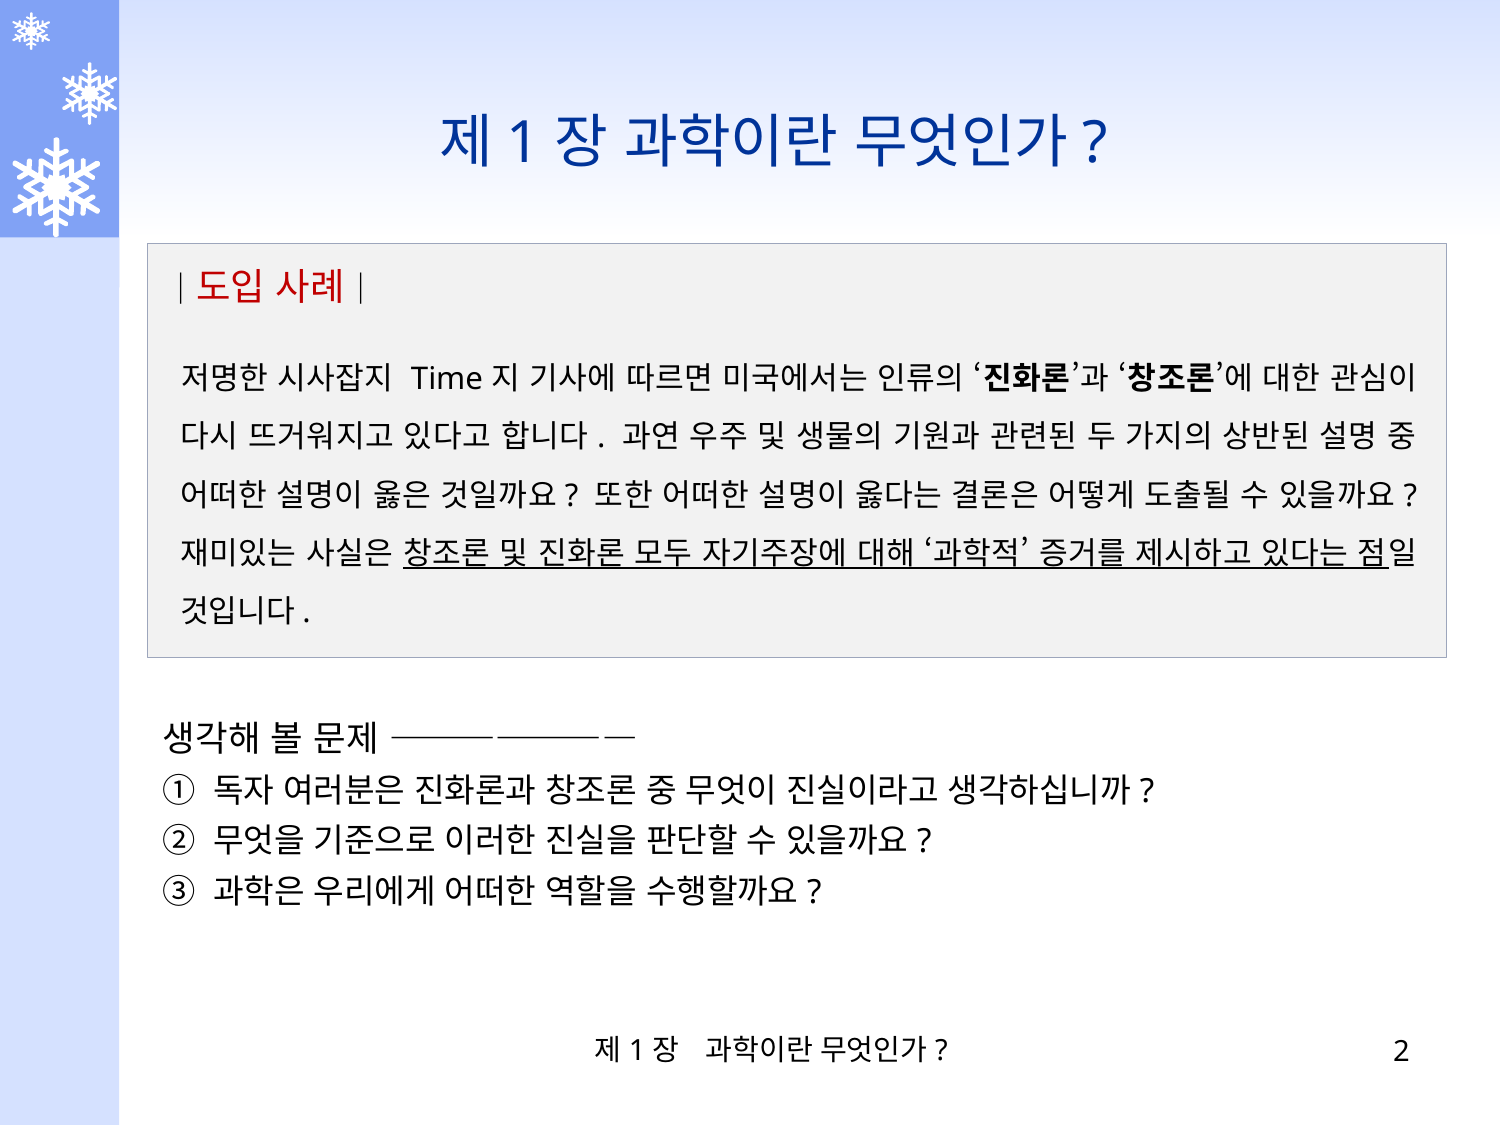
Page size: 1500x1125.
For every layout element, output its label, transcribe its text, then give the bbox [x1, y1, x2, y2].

list 생각해 볼 문제 ――――――― ① 독자 여러분은 진화론과 창조론 중 무엇이 진실이라고 생각하십니까? ② 무엇을 기준으로 이러한 진실을 판단할 수 있을까요? ③ 과학은 우리에게 어떠한 역할을 수행할까요? [147, 703, 1424, 965]
text_box ｜도입 사례｜ 저명한 시사잡지 Time지 기사에 따르면 미국에서는 인류의 ‘진화론’과 ‘창조론’에 대한 관심이 다시 뜨거워지고 있다고 합니다. 과연 우주 및 생물의 기원과 관련된 두 가지의 상반된 설명 중 어떠한 설명이 옳은 것일까요? 또한 어떠한 설명이 옳다는 결론은 어떻게 도출될 수 있을까요? 재미있는 사실은 창조론 및 진화론 모두 자기주장에 대해 ‘과학적’ 증거를 제시하고 있다는 점일 것입니다. [145, 241, 1449, 659]
slide_number 2 [1074, 1024, 1425, 1103]
footer 제1장 과학이란 무엇인가? [534, 1023, 1010, 1102]
title 제1장 과학이란 무엇인가? [128, 44, 1419, 233]
